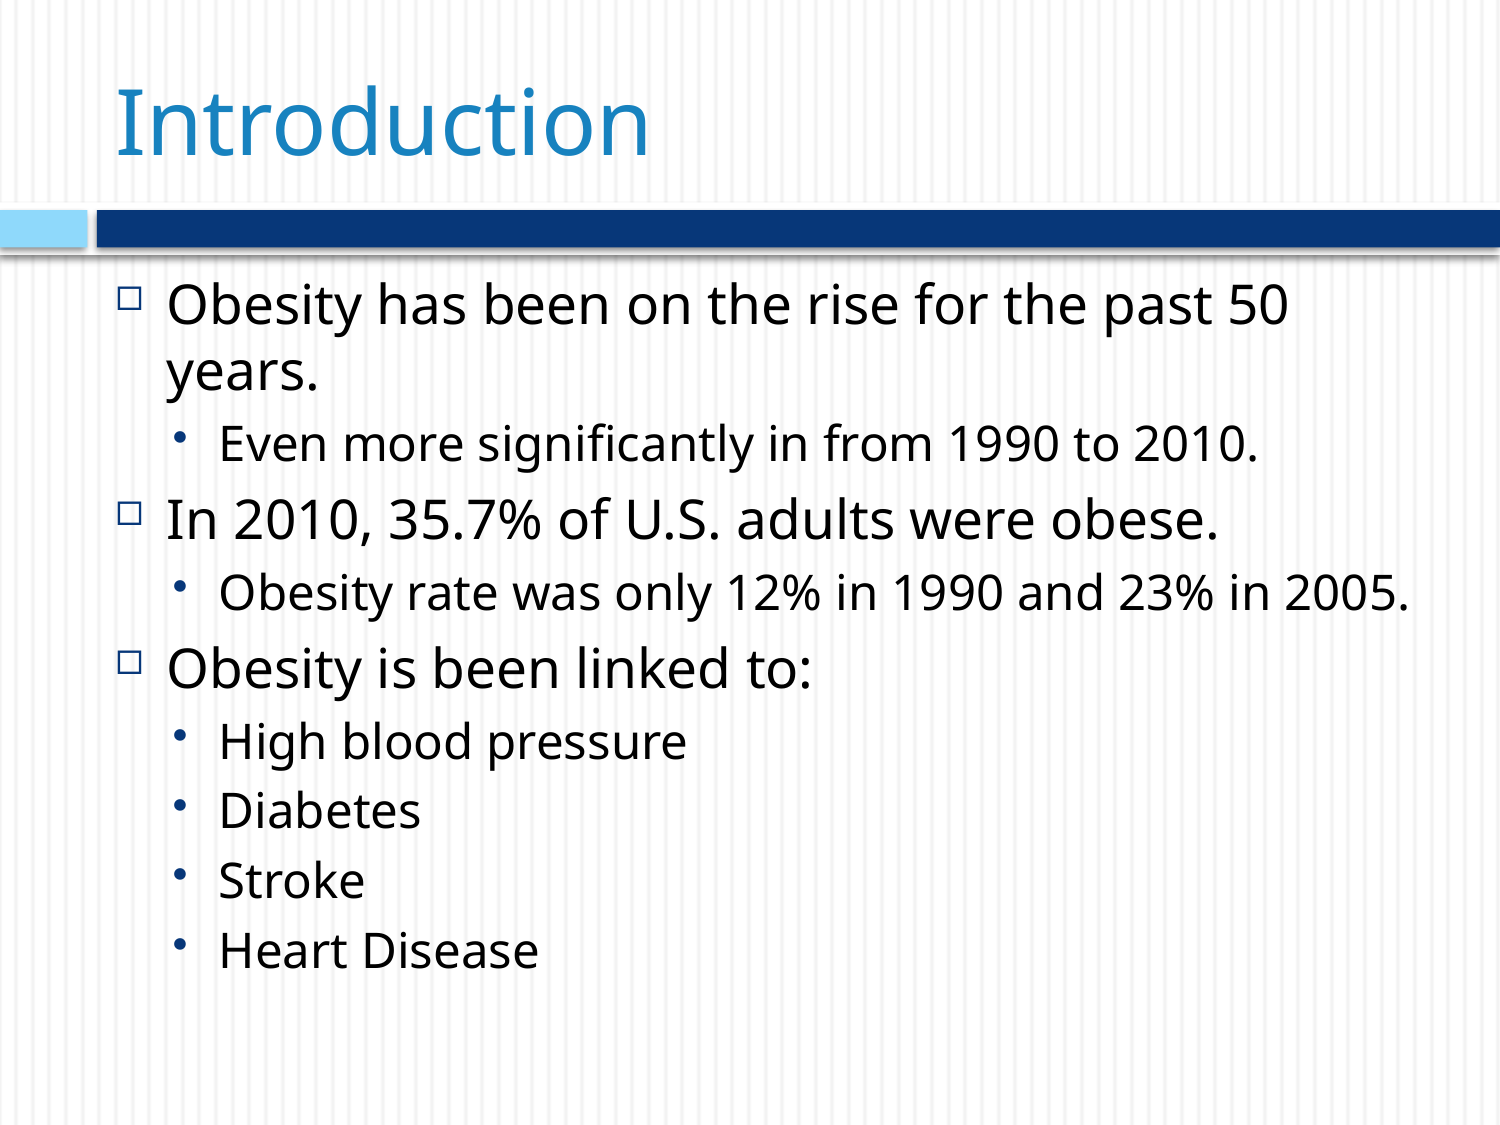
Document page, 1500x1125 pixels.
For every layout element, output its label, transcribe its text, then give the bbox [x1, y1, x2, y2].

list Obesity has been on the rise for the past 50 years. Even more significantly in from 1990 to 2010. In 2010, 35.7% of U.S. adults were obese. Obesity rate was only 12% in 1990 and 23% in 2005. Obesity is been linked to: High blood pressure Diabetes Stroke Heart Disease [100, 262, 1438, 1000]
title Introduction [100, 37, 1438, 200]
